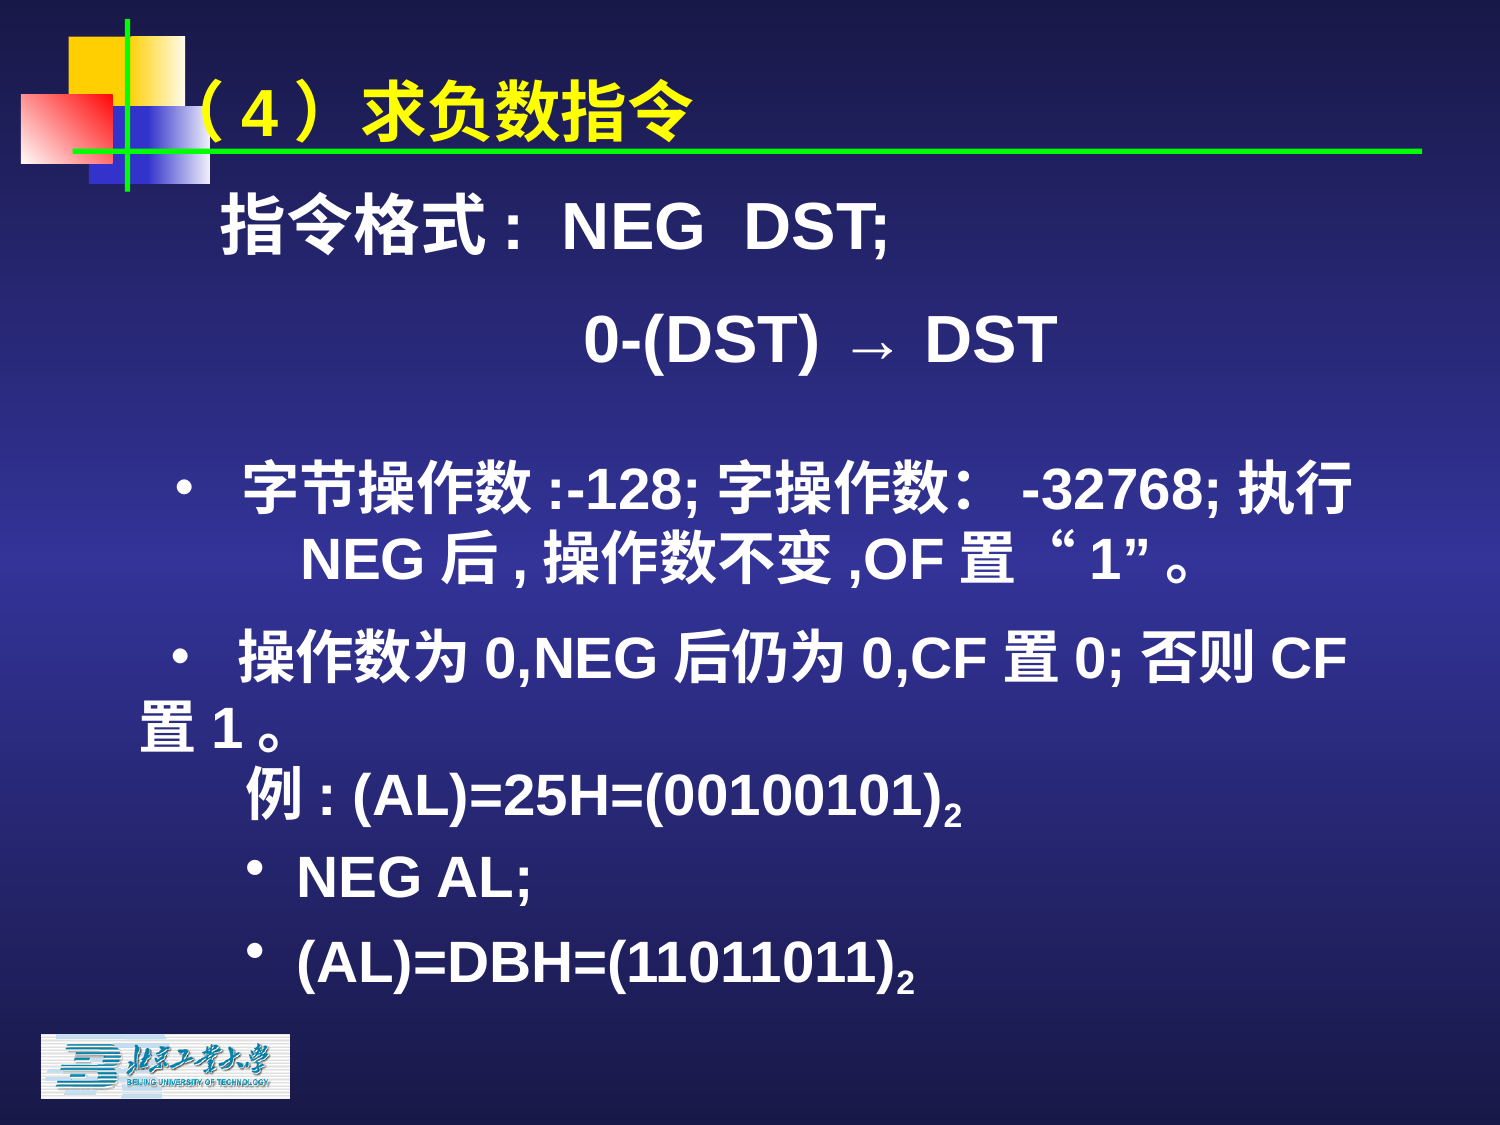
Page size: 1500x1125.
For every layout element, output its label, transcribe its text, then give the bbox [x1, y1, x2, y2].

text_box • 字节操作数:-128;字操作数：-32768;执行NEG后,操作数不变,OF置“1”。 • 操作数为0,NEG后仍为0,CF置0;否则CF置1。 [123, 443, 1400, 768]
text_box 例: (AL)=25H=(00100101)2 NEG AL; (AL)=DBH=(11011011)2 [230, 753, 1306, 1004]
picture [41, 1034, 290, 1099]
text_box （4）求负数指令 指令格式: NEG DST; 0-(DST) → DST [143, 61, 1294, 384]
